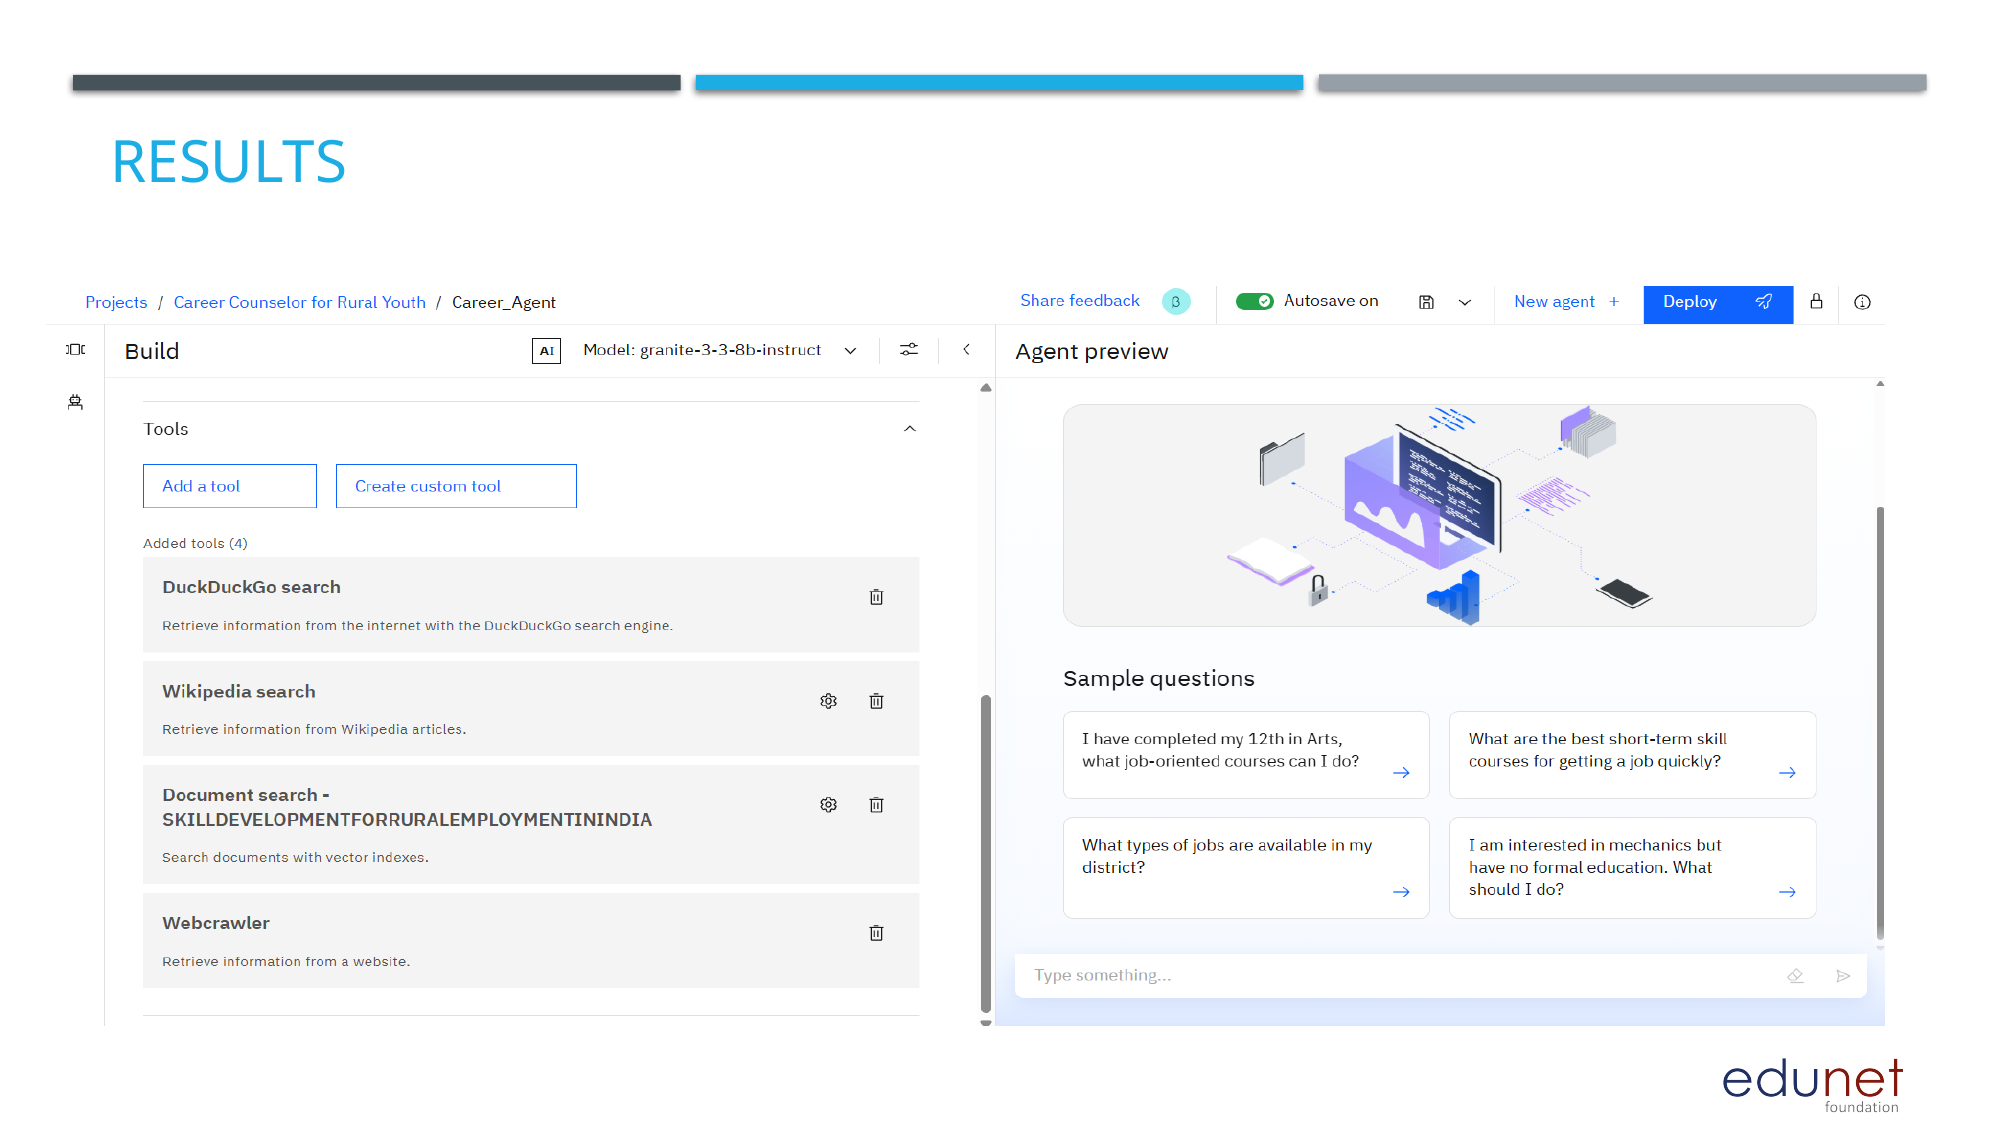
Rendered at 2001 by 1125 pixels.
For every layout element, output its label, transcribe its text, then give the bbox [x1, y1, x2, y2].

picture [46, 286, 1886, 1027]
picture [1719, 1056, 1905, 1116]
title Results [95, 115, 1905, 203]
